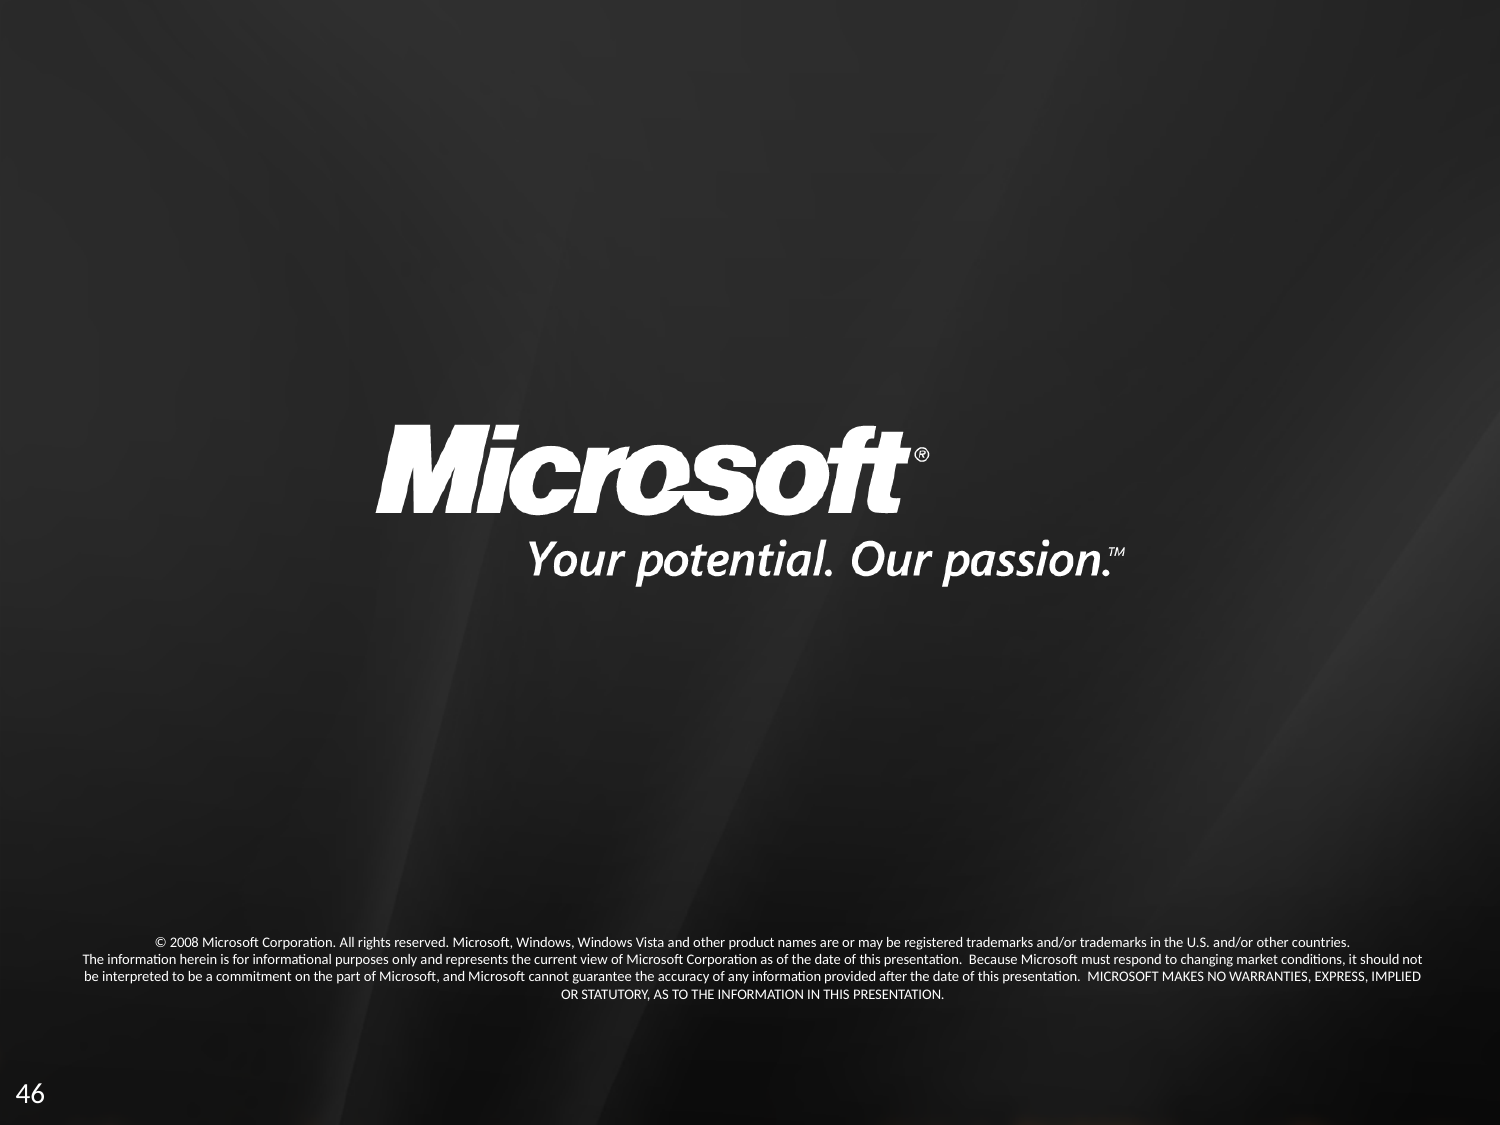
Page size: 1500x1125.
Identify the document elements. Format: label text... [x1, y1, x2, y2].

text_box © 2008 Microsoft Corporation. All rights reserved. Microsoft, Windows, Windows Vista and other product names are or may be registered trademarks and/or trademarks in the U.S. and/or other countries. The information herein is for informational purposes only and represents the current view of Microsoft Corporation as of the date of this presentation. Because Microsoft must respond to changing market conditions, it should not be interpreted to be a commitment on the part of Microsoft, and Microsoft cannot guarantee the accuracy of any information provided after the date of this presentation. MICROSOFT MAKES NO WARRANTIES, EXPRESS, IMPLIED OR STATUTORY, AS TO THE INFORMATION IN THIS PRESENTATION. [65, 924, 1441, 1010]
picture [0, 0, 1500, 1125]
